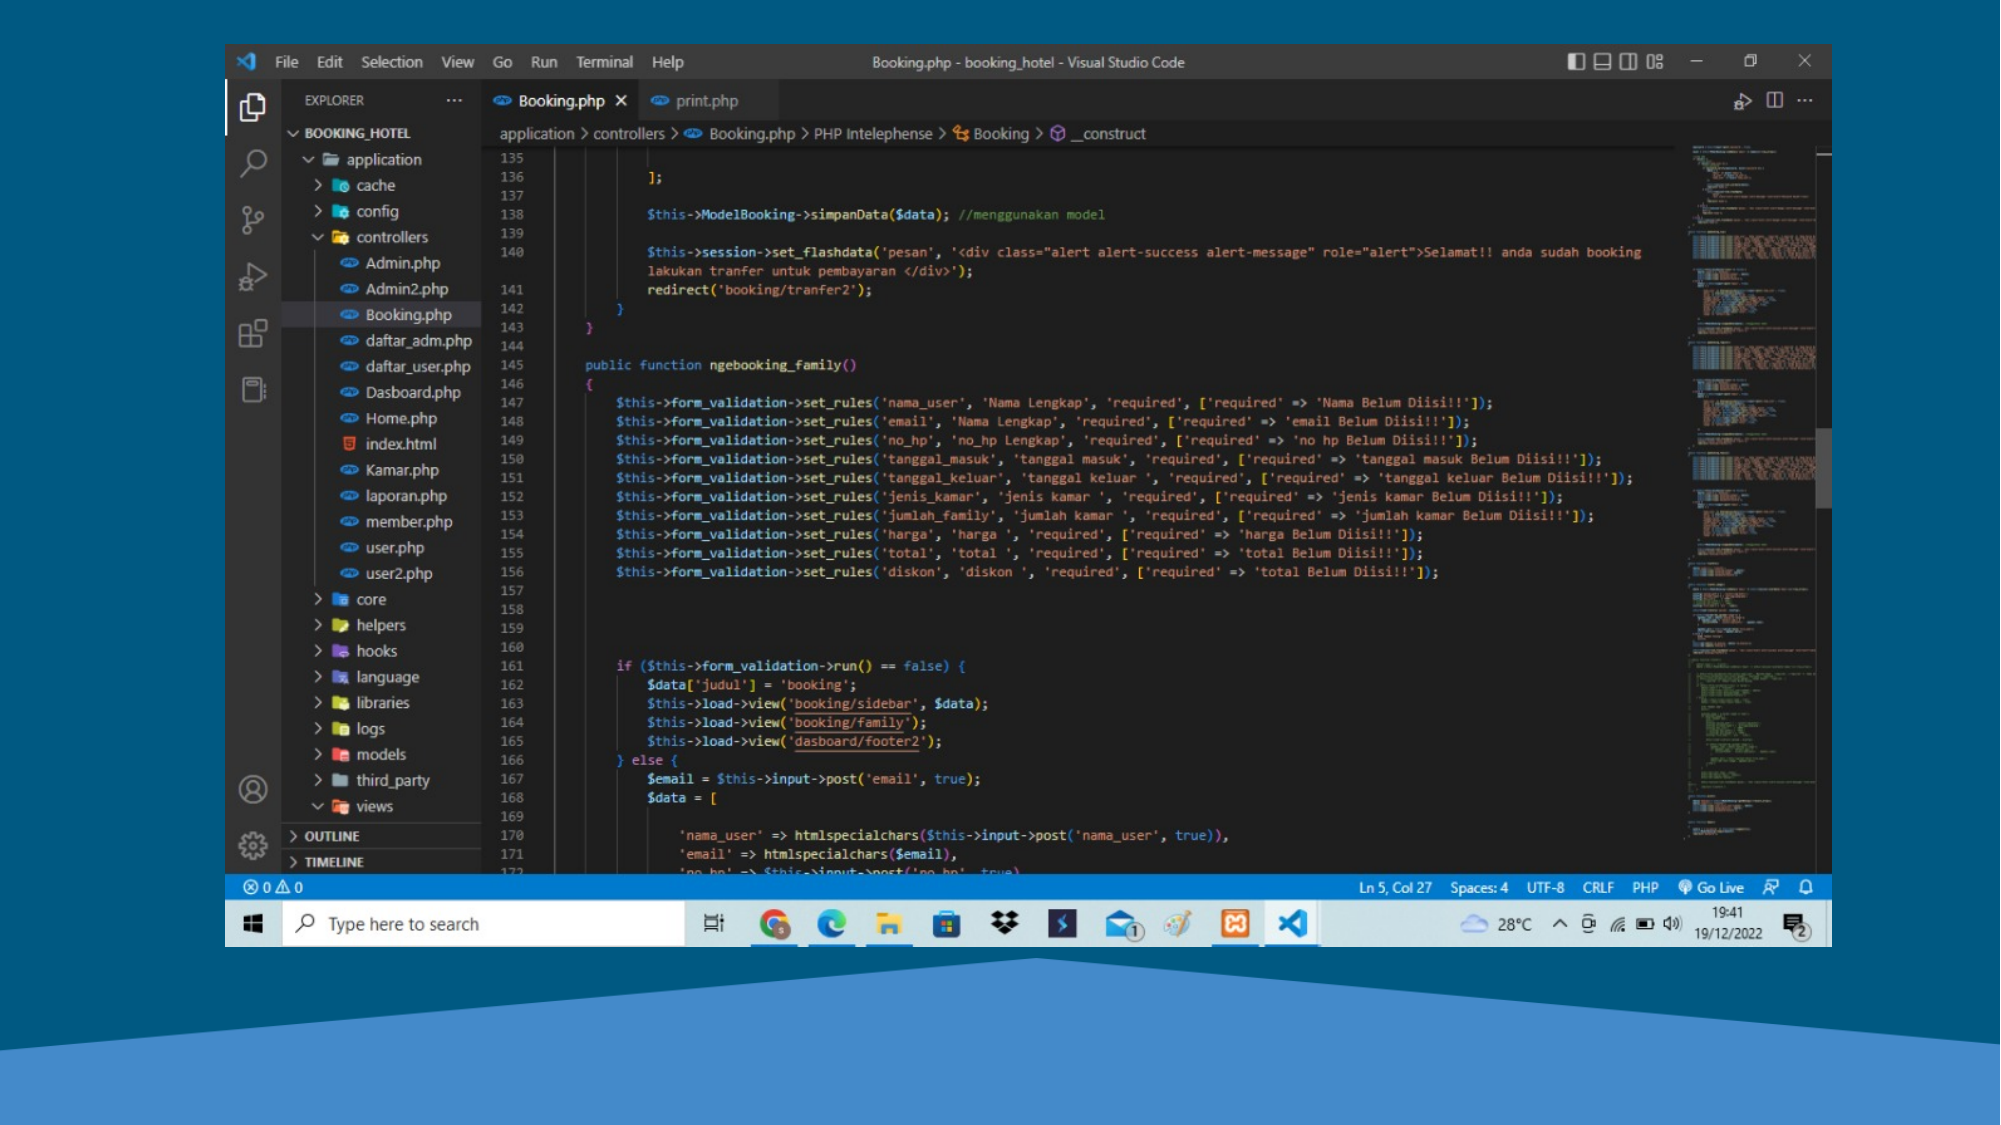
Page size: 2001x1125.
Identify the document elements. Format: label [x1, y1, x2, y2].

picture [226, 45, 1831, 946]
picture [0, 959, 2000, 1125]
